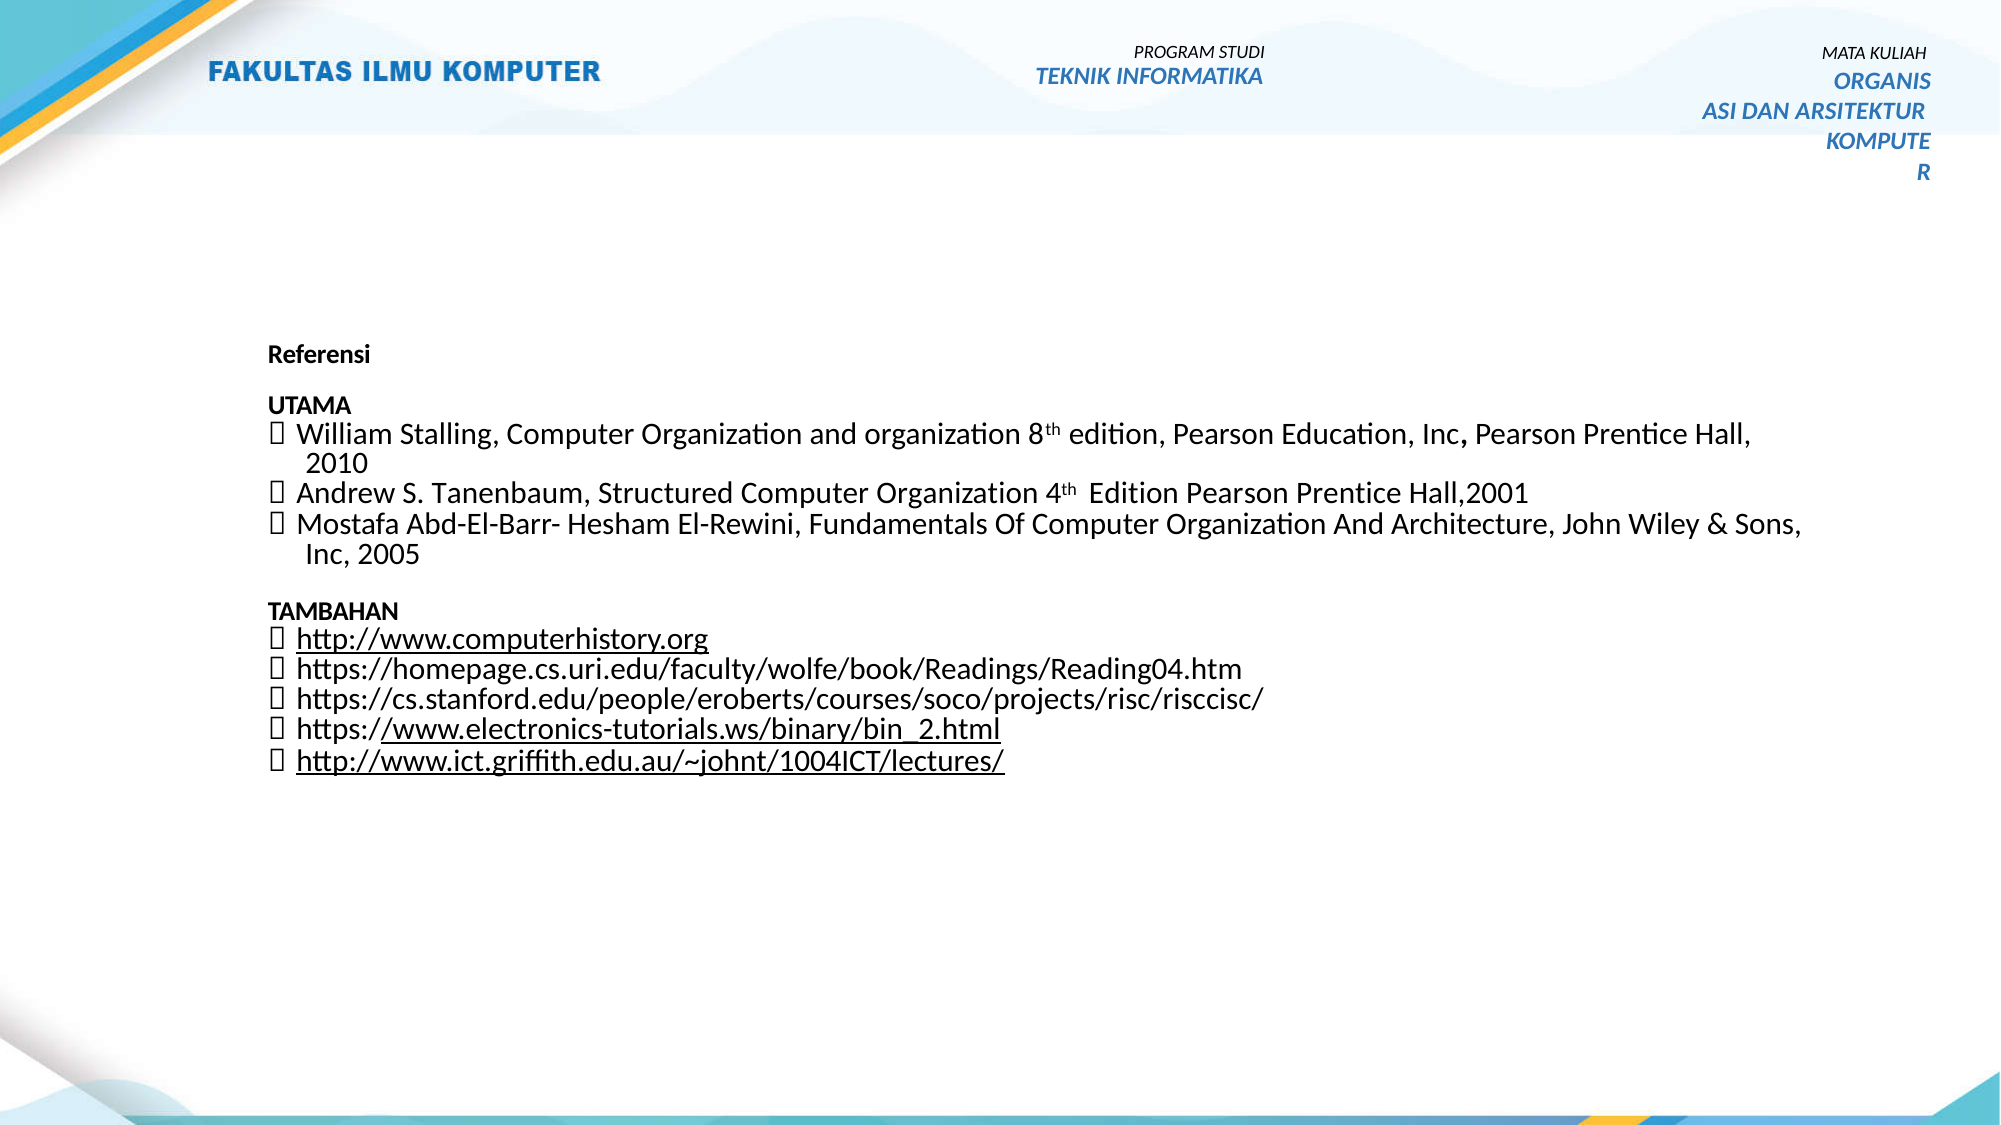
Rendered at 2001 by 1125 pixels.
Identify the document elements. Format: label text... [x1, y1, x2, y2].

text_box [0, 0, 2000, 1125]
text_box Referensi UTAMA  William Stalling, Computer Organization and organization 8th edition, Pearson Education, Inc, Pearson Prentice Hall, 2010  Andrew S. Tanenbaum, Structured Computer Organization 4th Edition Pearson Prentice Hall,2001  Mostafa Abd-El-Barr- Hesham El-Rewini, Fundamentals Of Computer Organization And Architecture, John Wiley & Sons, Inc, 2005 TAMBAHAN  http://www.computerhistory.org  https://homepage.cs.uri.edu/faculty/wolfe/book/Readings/Reading04.htm  https://cs.stanford.edu/people/eroberts/courses/soco/projects/risc/risccisc/  https://www.electronics-tutorials.ws/binary/bin_2.html  http://www.ict.griffith.edu.au/~johnt/1004ICT/lectures/ [265, 338, 1826, 778]
text_box MATA KULIAH ORGANISASI DAN ARSITEKTUR KOMPUTER [1611, 38, 1933, 110]
text_box PROGRAM STUDI TEKNIK INFORMATIKA [1033, 40, 1272, 90]
